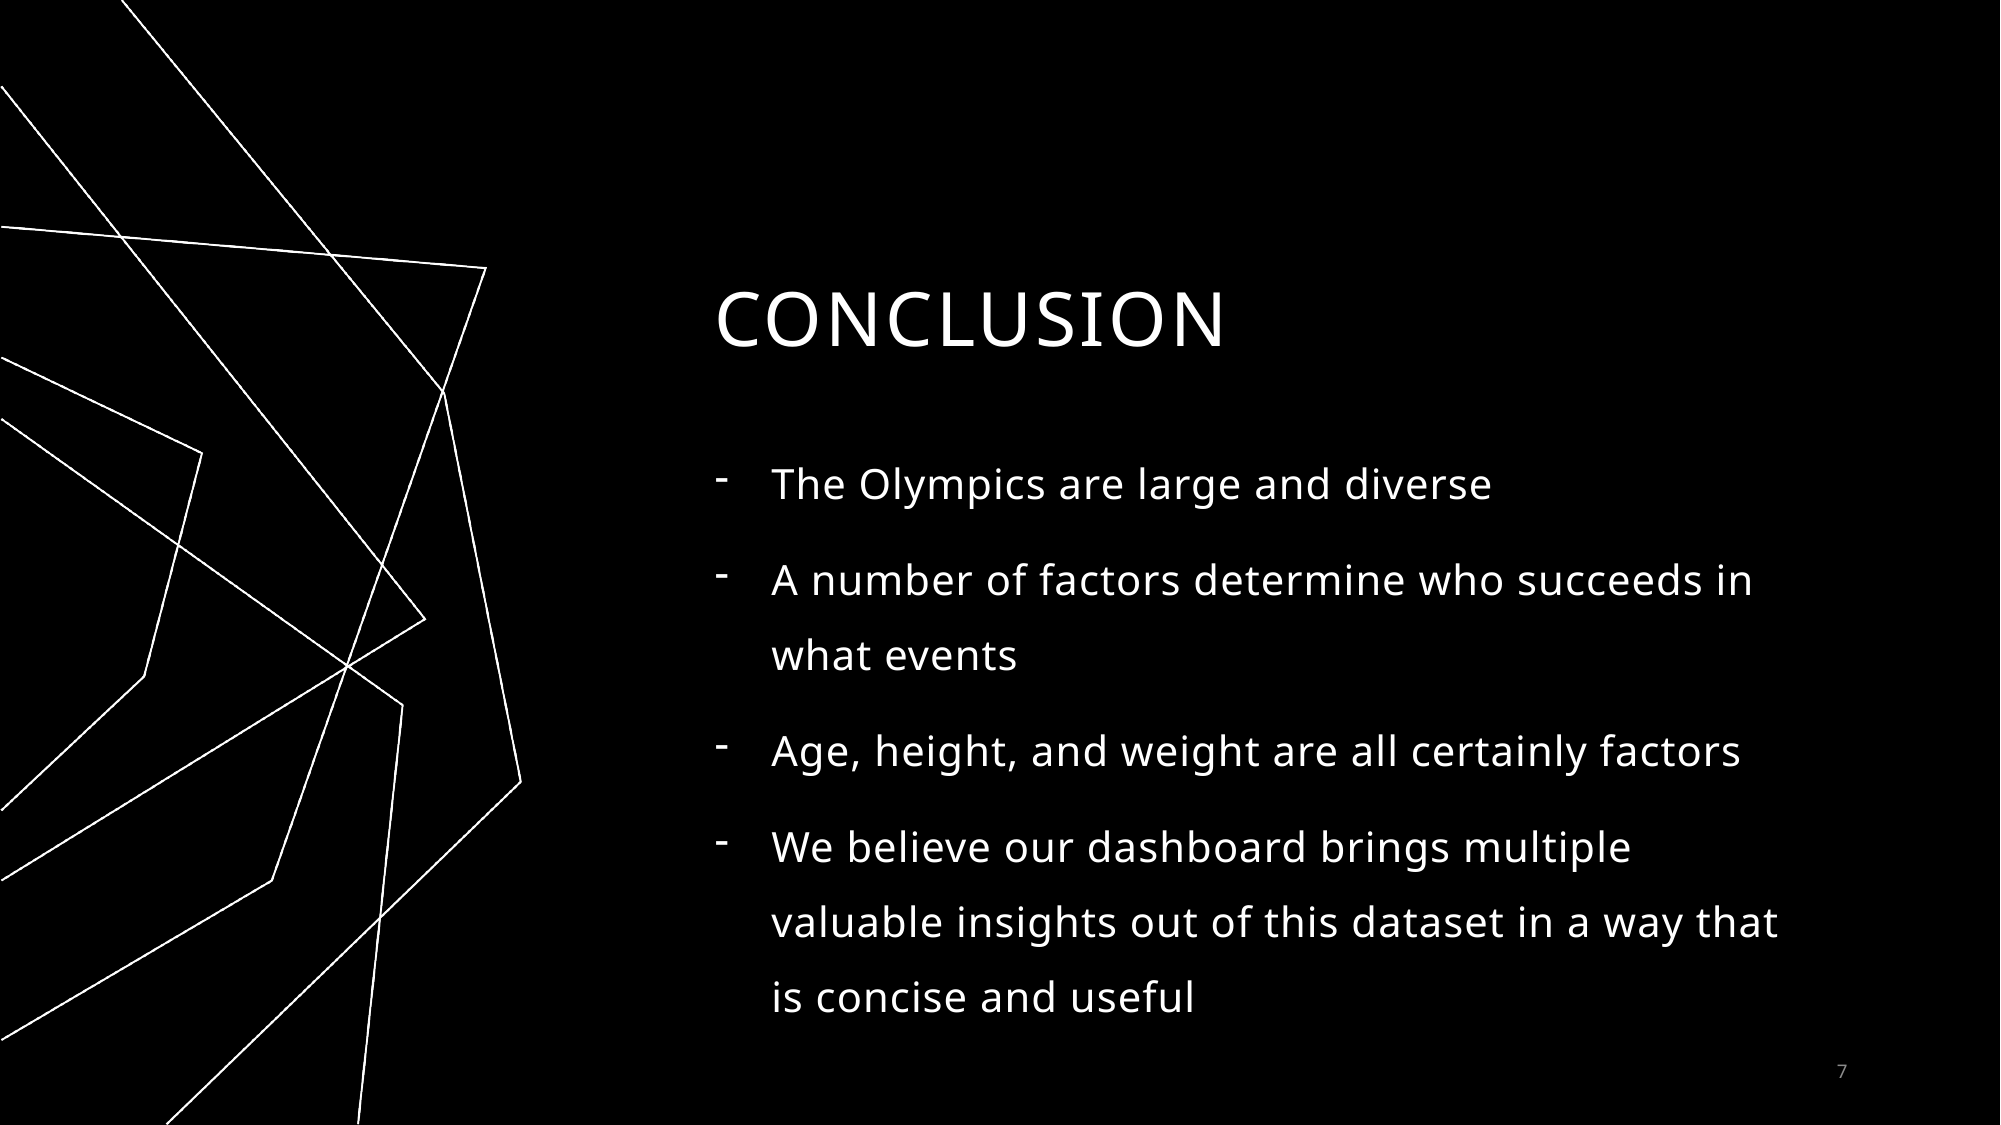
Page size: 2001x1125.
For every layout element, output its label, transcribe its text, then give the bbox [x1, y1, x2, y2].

picture [0, 0, 522, 1125]
slide_number 7 [1571, 1042, 1863, 1103]
title Conclusion [699, 119, 1386, 370]
subtitle The Olympics are large and diverse A number of factors determine who succeeds in what events Age, height, and weight are all certainly factors We believe our dashboard brings multiple valuable insights out of this dataset in a way that is concise and useful [699, 425, 1822, 1072]
